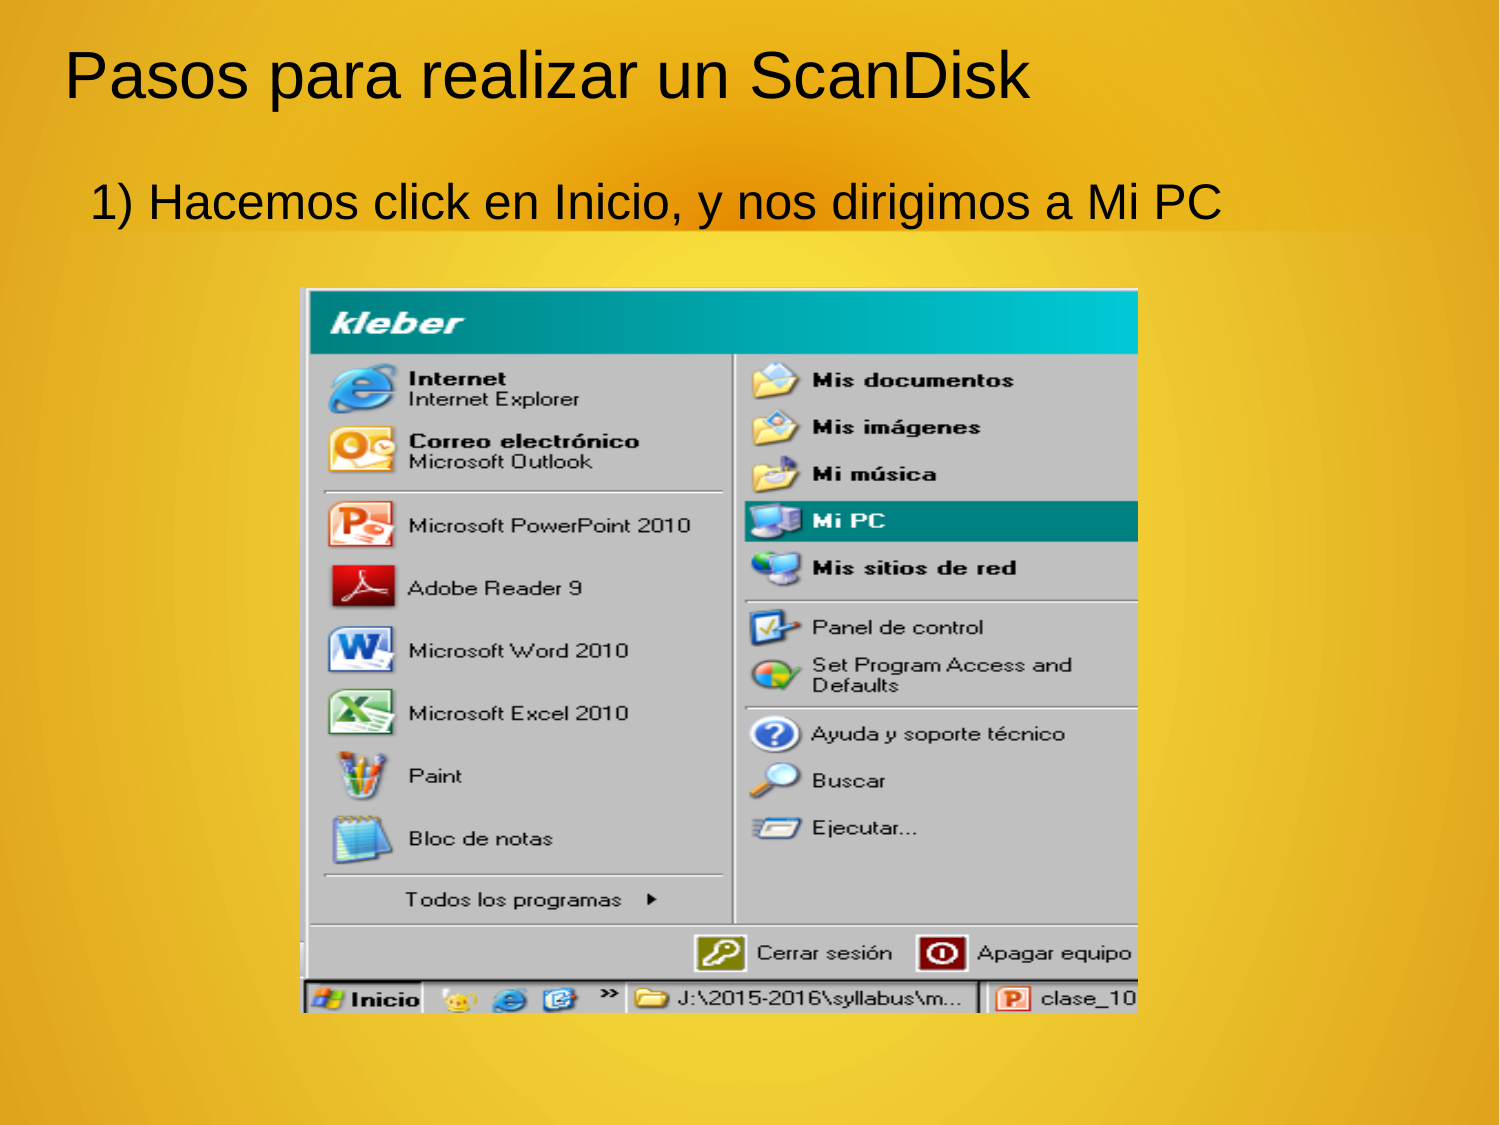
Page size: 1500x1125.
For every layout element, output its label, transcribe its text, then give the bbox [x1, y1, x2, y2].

text_box Pasos para realizar un ScanDisk [50, 24, 1450, 120]
text_box 1) Hacemos click en Inicio, y nos dirigimos a Mi PC [74, 162, 1413, 238]
picture [0, 0, 1500, 1125]
